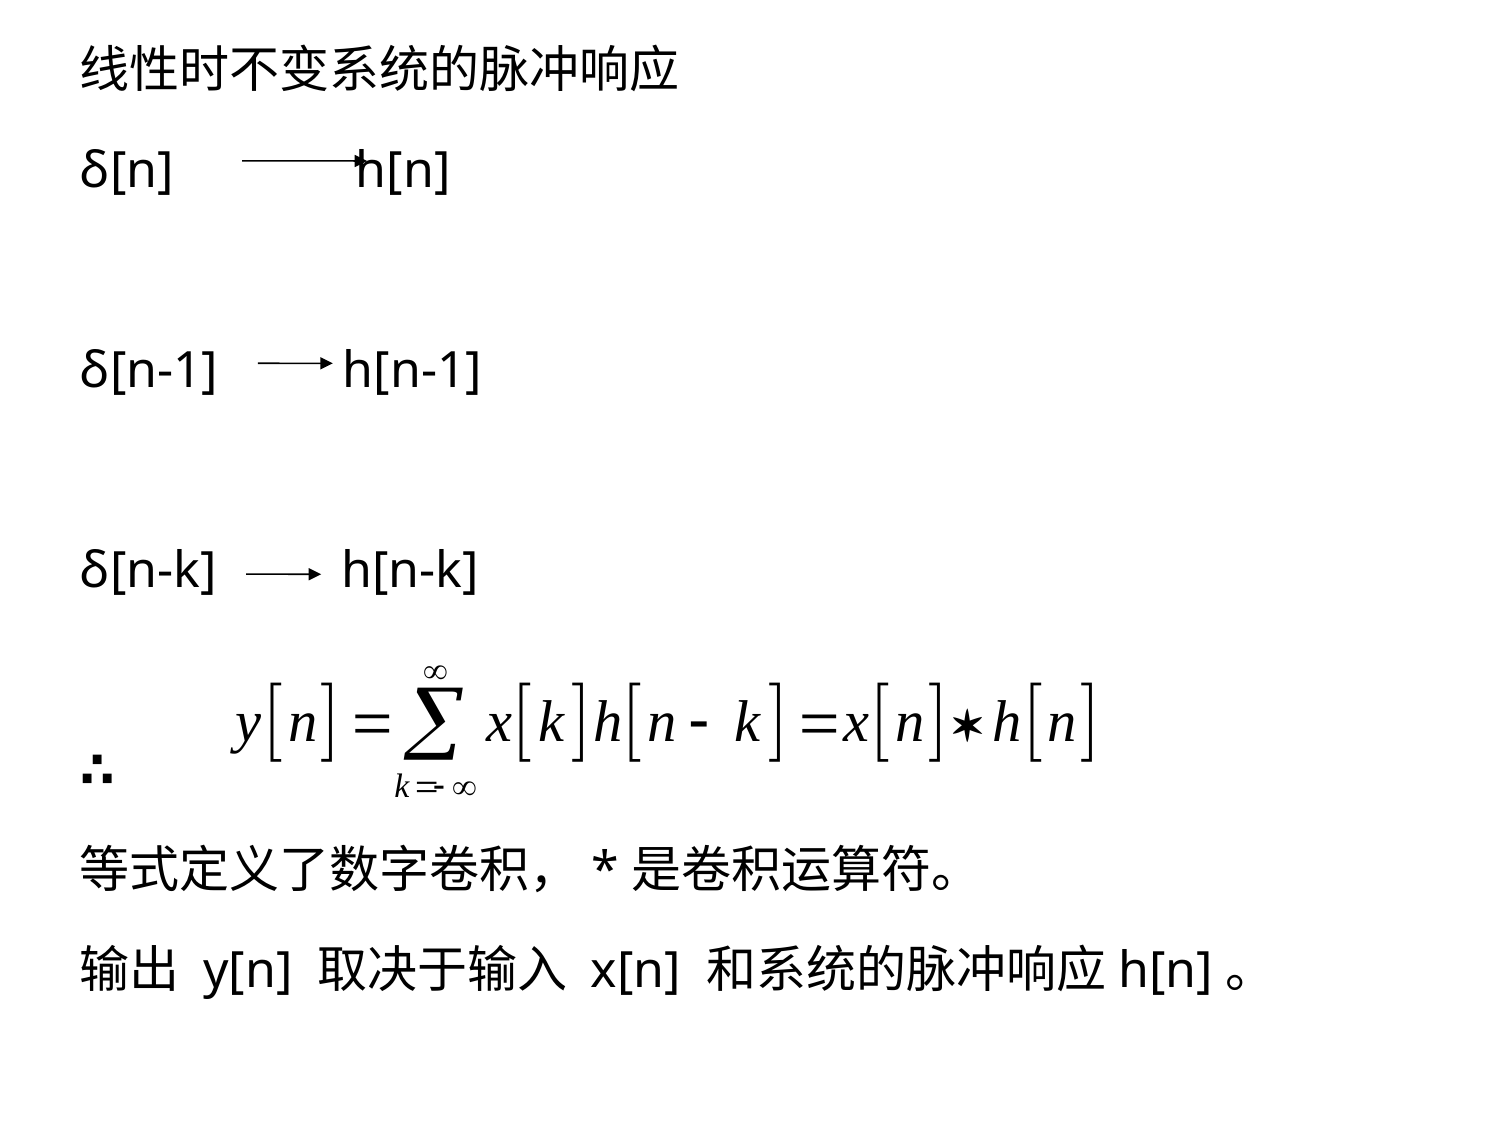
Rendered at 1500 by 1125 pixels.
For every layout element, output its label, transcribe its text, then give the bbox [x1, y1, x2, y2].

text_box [222, 644, 1105, 809]
text_box [246, 568, 322, 581]
text_box [242, 154, 368, 168]
list 线性时不变系统的脉冲响应 δ[n] h[n] δ[n-1] h[n-1] δ[n-k] h[n-k] ∴ 等式定义了数字卷积，*是卷积运算符。 输出 y[n] 取决于输入 x[n] 和系统的脉冲响应h[n]。 [64, 1, 1423, 1088]
text_box [257, 357, 333, 370]
